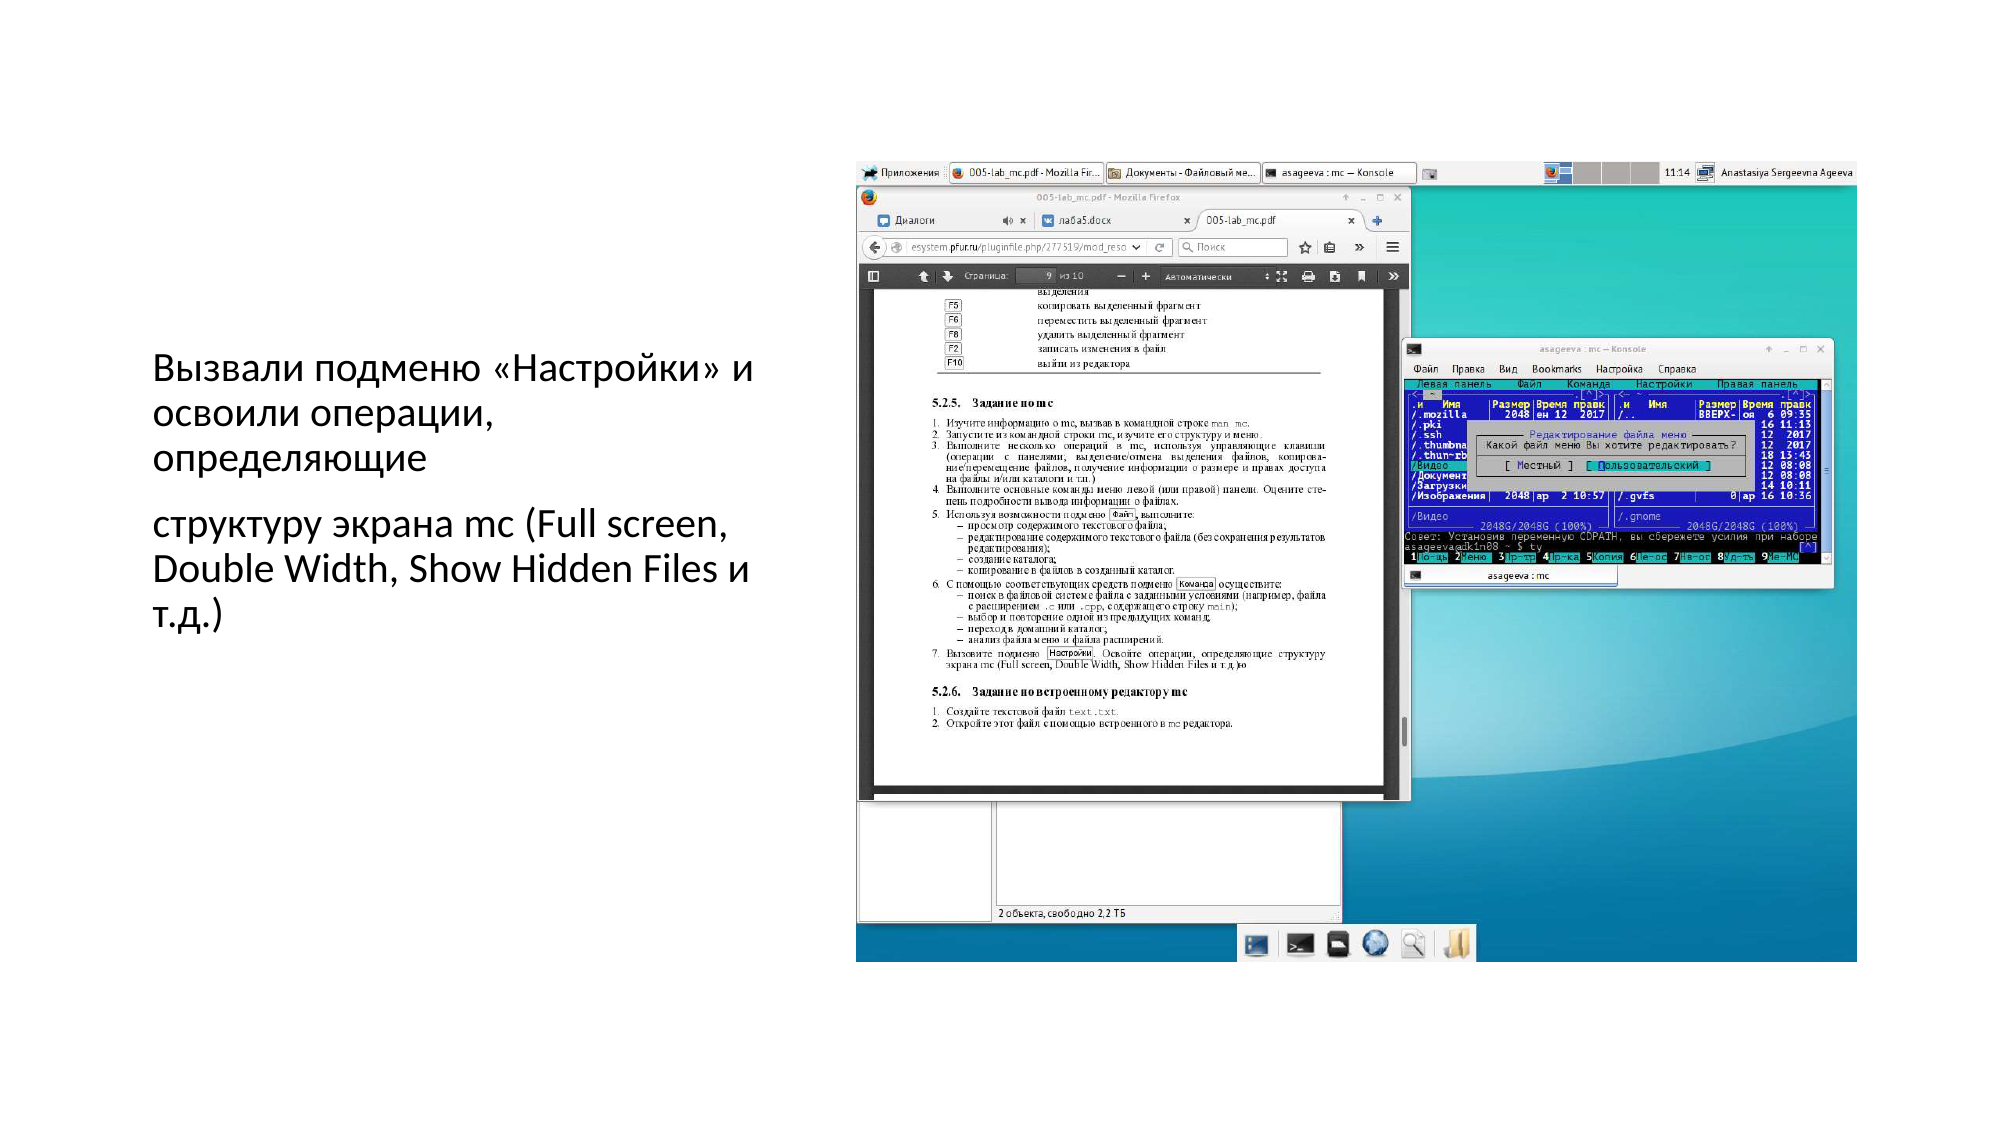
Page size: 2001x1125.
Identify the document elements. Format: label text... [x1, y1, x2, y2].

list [856, 161, 1857, 962]
list Вызвали подменю «Настройки» и освоили операции, определяющие структуру экрана mc (Full screen, Double Width, Show Hidden Files и т.д.) [137, 337, 783, 963]
